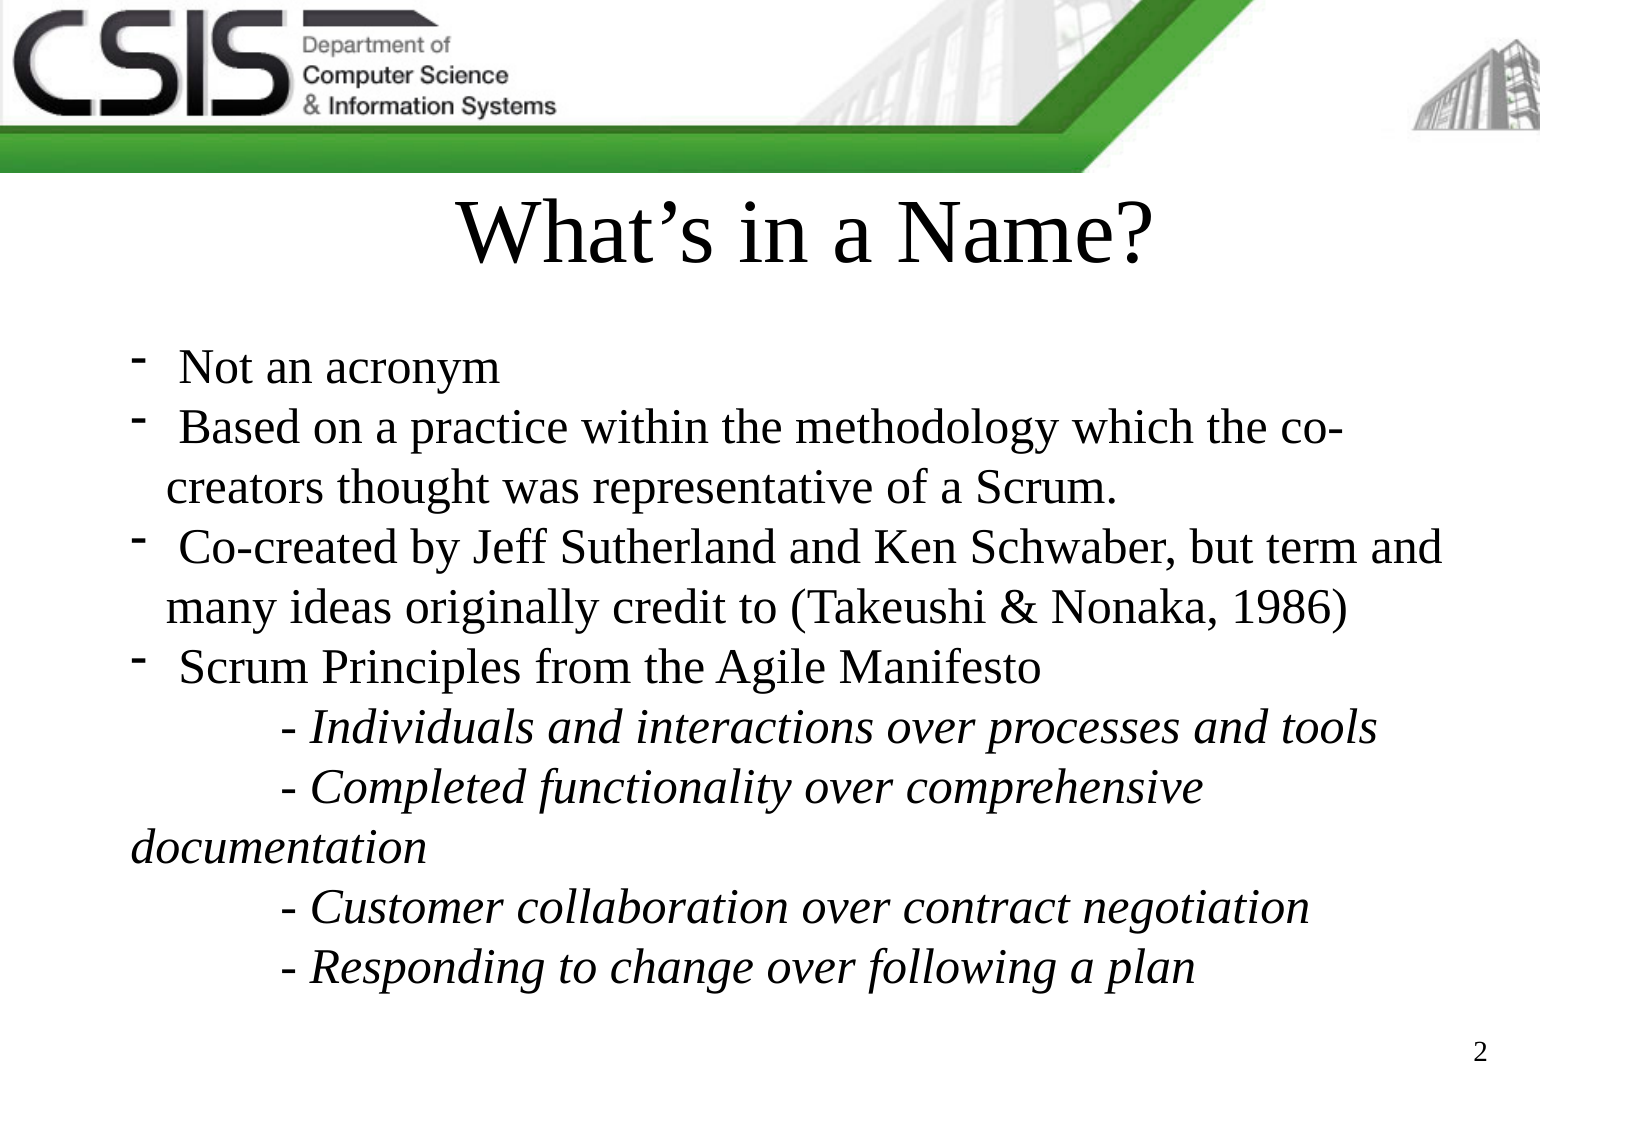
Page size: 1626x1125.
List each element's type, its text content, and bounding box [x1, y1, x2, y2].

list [0, 0, 1540, 173]
title What’s in a Name? [115, 181, 1498, 280]
text_box Not an acronym Based on a practice within the methodology which the co-creators thought was representative of a Scrum. Co-created by Jeff Sutherland and Ken Schwaber, but term and many ideas originally credit to (Takeushi & Nonaka, 1986) Scrum Principles from the Agile Manifesto - Individuals and interactions over processes and tools - Completed functionality over comprehensive documentation - Customer collaboration over contract negotiation - Responding to change over following a plan [115, 326, 1474, 1001]
slide_number 1 [1164, 1024, 1504, 1101]
